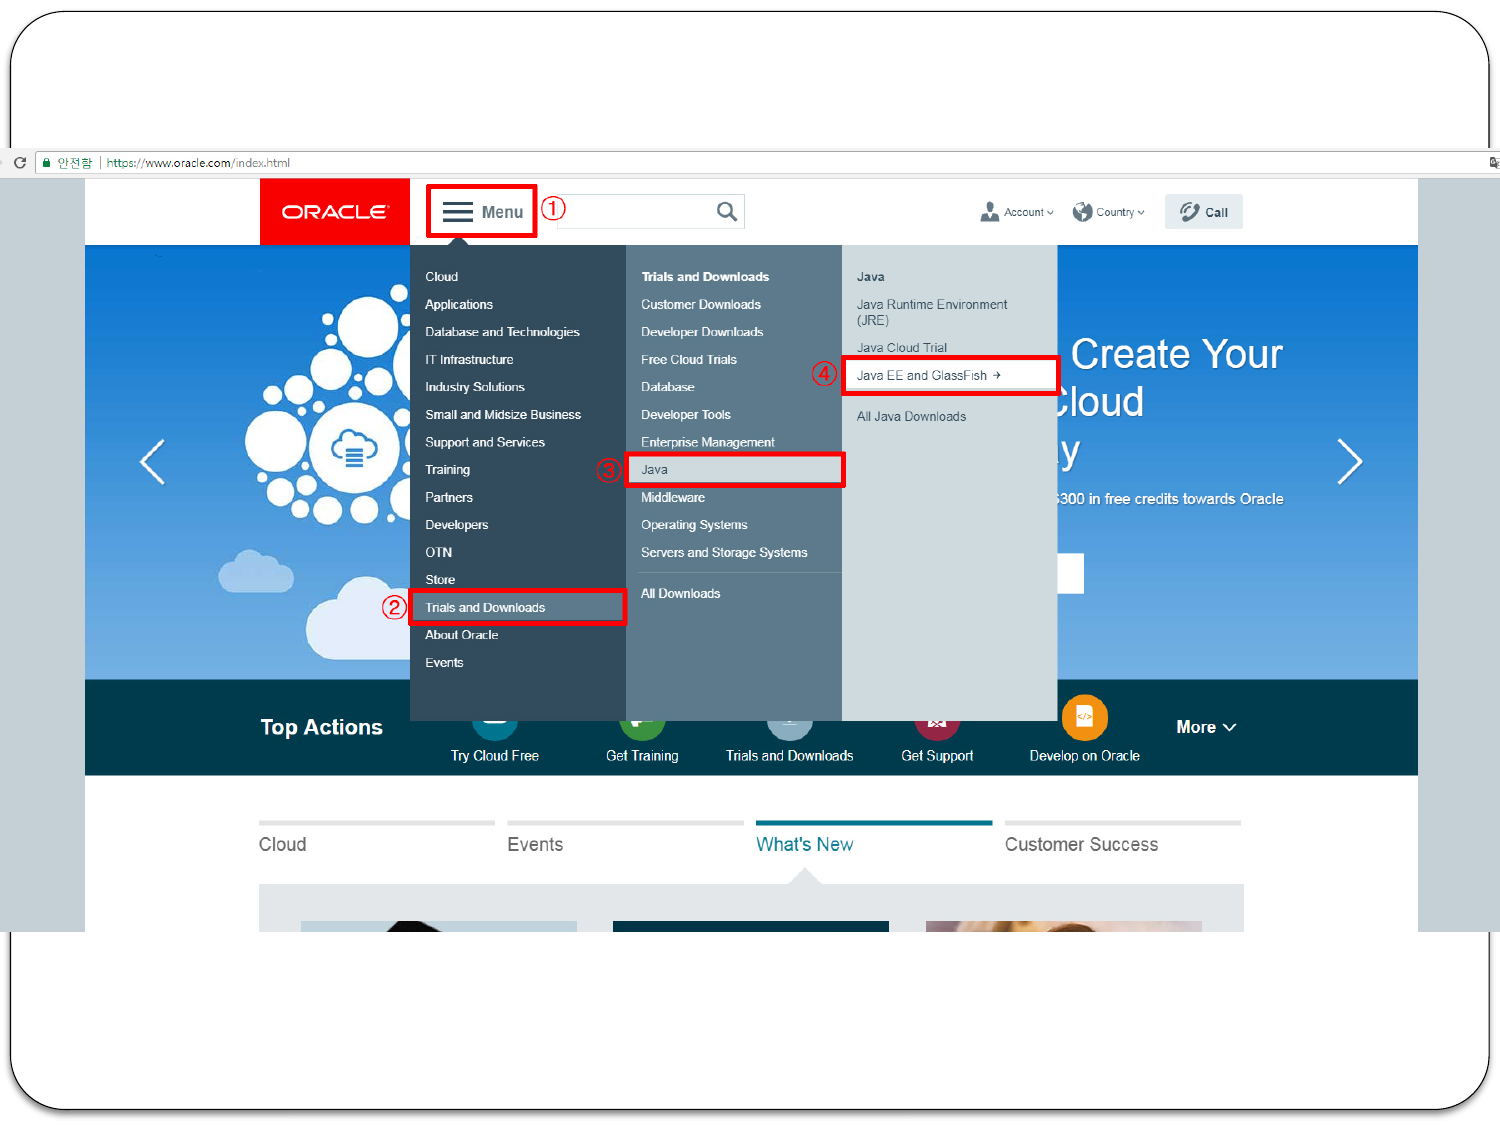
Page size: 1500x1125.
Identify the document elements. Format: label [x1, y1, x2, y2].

picture [0, 148, 1500, 932]
